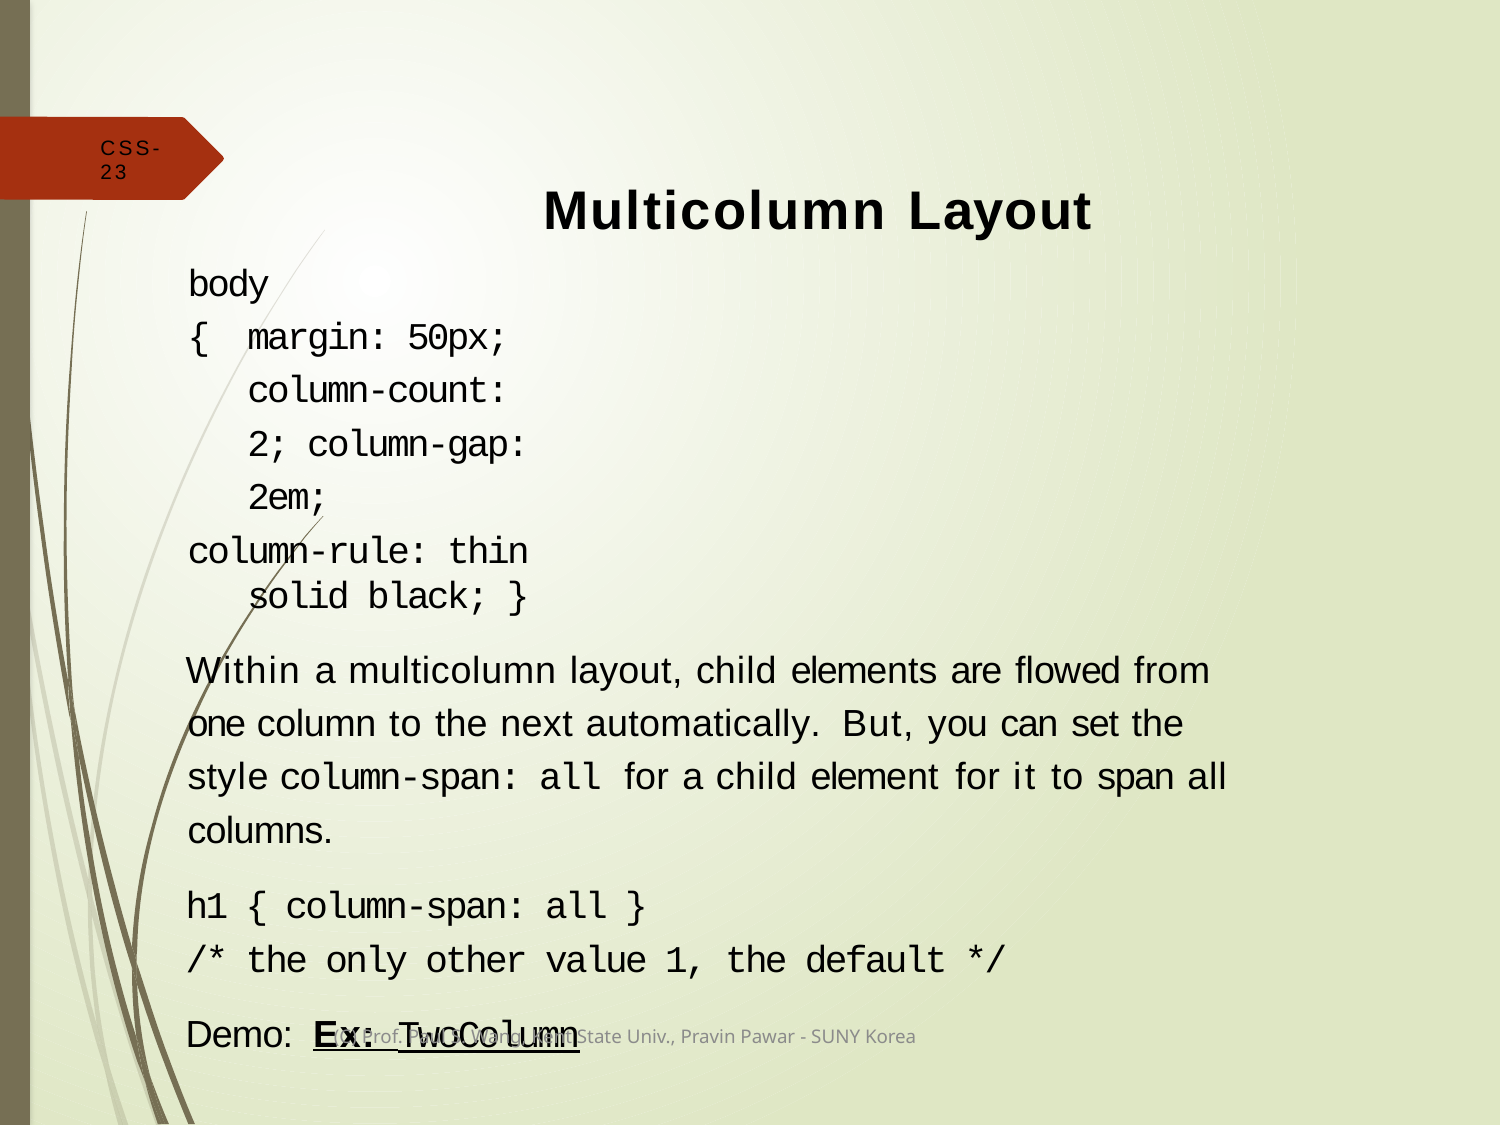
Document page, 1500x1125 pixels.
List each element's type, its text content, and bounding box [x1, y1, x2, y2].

title Multicolumn Layout [319, 102, 1400, 313]
slide_number CSS-23 [83, 129, 180, 190]
footer (C) Prof. Paul S. Wang, Kent State Univ., Pravin Pawar - SUNY Korea [318, 1006, 1257, 1067]
text_box body { margin: 50px; column-count: 2; column-gap: 2em; column-rule: thin solid black; } Within a multicolumn layout, child elements are flowed from one column to the next automatically. But, you can set the style column-span: all for a child element for it to span all columns. h1 { column-span: all } /* the only other value 1, the default */ Demo: Ex: TwoColumn [185, 258, 1273, 910]
